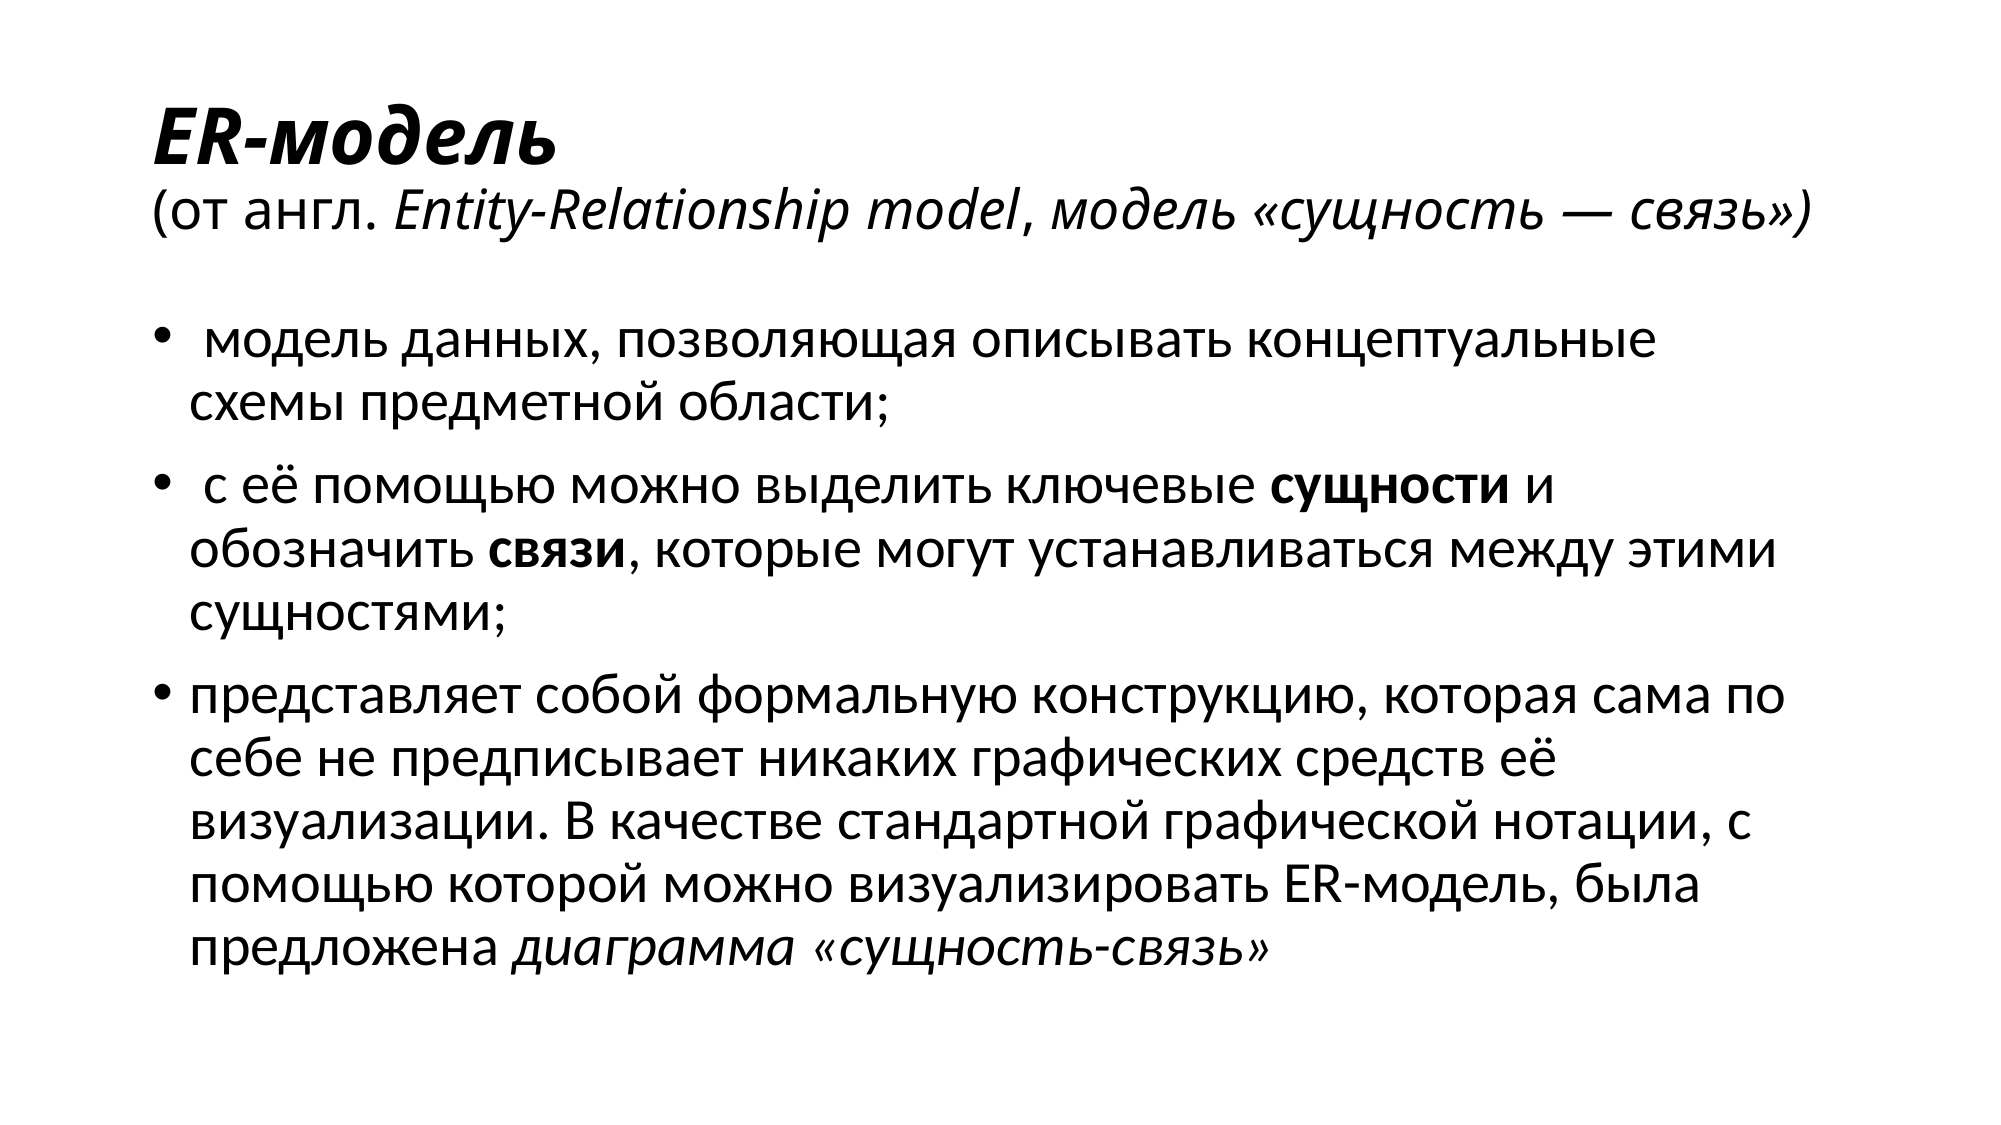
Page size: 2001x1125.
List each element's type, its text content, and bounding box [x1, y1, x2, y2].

title ER-модель (от англ. Entity-Relationship model, модель «сущность — связь») [137, 59, 1863, 278]
list модель данных, позволяющая описывать концептуальные схемы предметной области; c её помощью можно выделить ключевые сущности и обозначить связи, которые могут устанавливаться между этими сущностями; представляет собой формальную конструкцию, которая сама по себе не предписывает никаких графических средств её визуализации. В качестве стандартной графической нотации, с помощью которой можно визуализировать ER-модель, была предложена диаграмма «сущность-связь» [137, 299, 1863, 1014]
